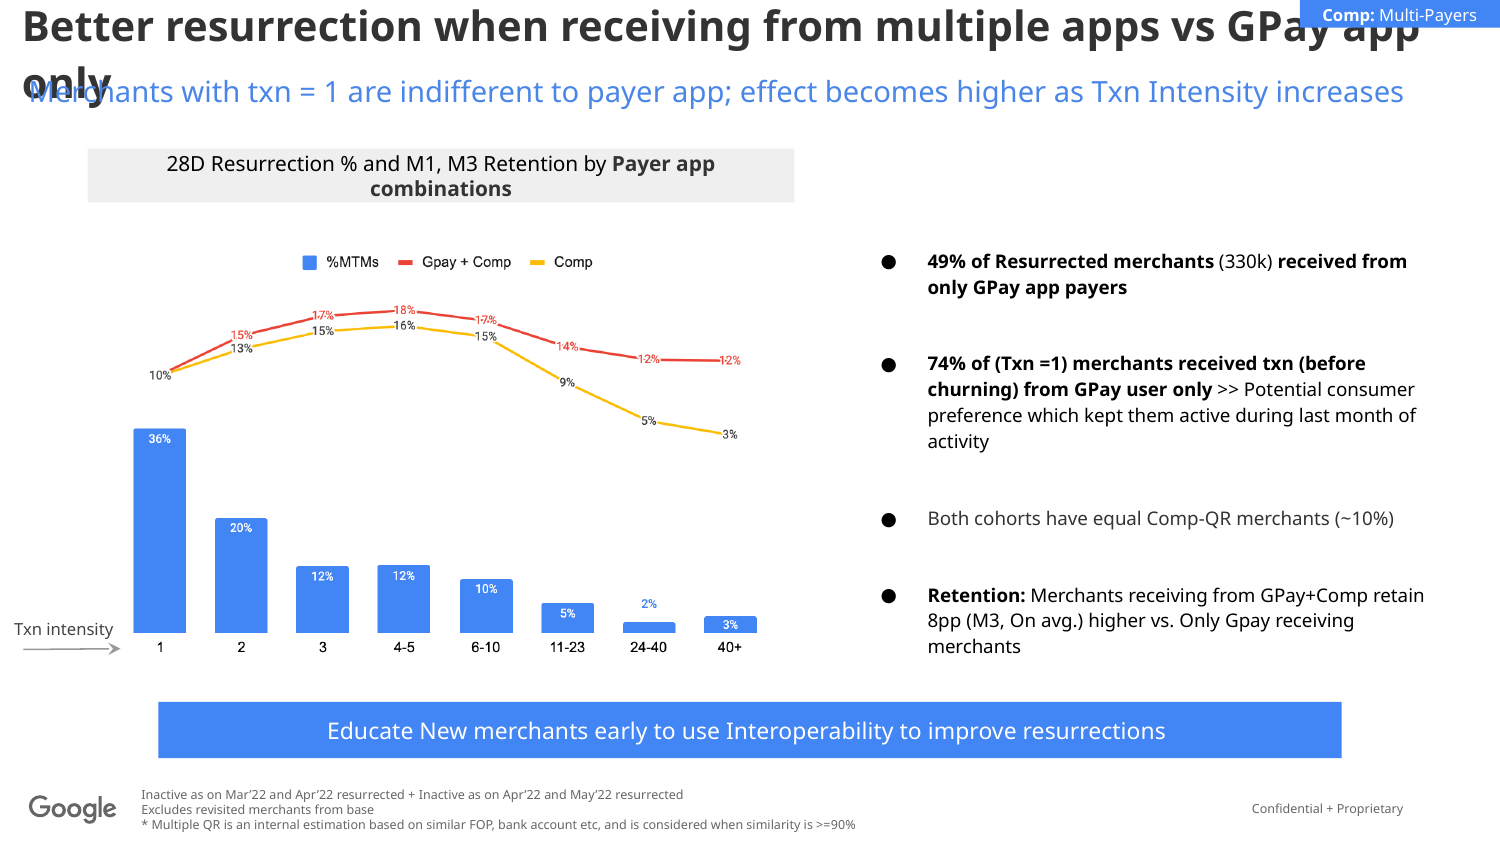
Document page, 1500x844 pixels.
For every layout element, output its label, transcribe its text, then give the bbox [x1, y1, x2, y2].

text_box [0, 608, 129, 660]
text_box 28D Resurrection % and M1, M3 Retention by Payer app combinations [87, 148, 795, 203]
text_box Inactive as on Mar’22 and Apr’22 resurrected + Inactive as on Apr’22 and May’22 resurrected Excludes revisited merchants from base * Multiple QR is an internal estimation based on similar FOP, bank account etc, and is considered when similarity is >=90% [126, 771, 968, 844]
text_box Better resurrection when receiving from multiple apps vs GPay app only [6, 13, 1488, 86]
picture [90, 233, 808, 677]
text_box 49% of Resurrected merchants (330k) received from only GPay app payers 74% of (Txn =1) merchants received txn (before churning) from GPay user only >> Potential consumer preference which kept them active during last month of activity Both cohorts have equal Comp-QR merchants (~10%) Retention: Merchants receiving from GPay+Comp retain 8pp (M3, On avg.) higher vs. Only Gpay receiving merchants [845, 238, 1453, 665]
text_box Merchants with txn = 1 are indifferent to payer app; effect becomes higher as Txn Intensity increases [13, 58, 1479, 124]
text_box Educate New merchants early to use Interoperability to improve resurrections [158, 701, 1342, 759]
text_box Comp: Multi-Payers [1299, 0, 1500, 28]
